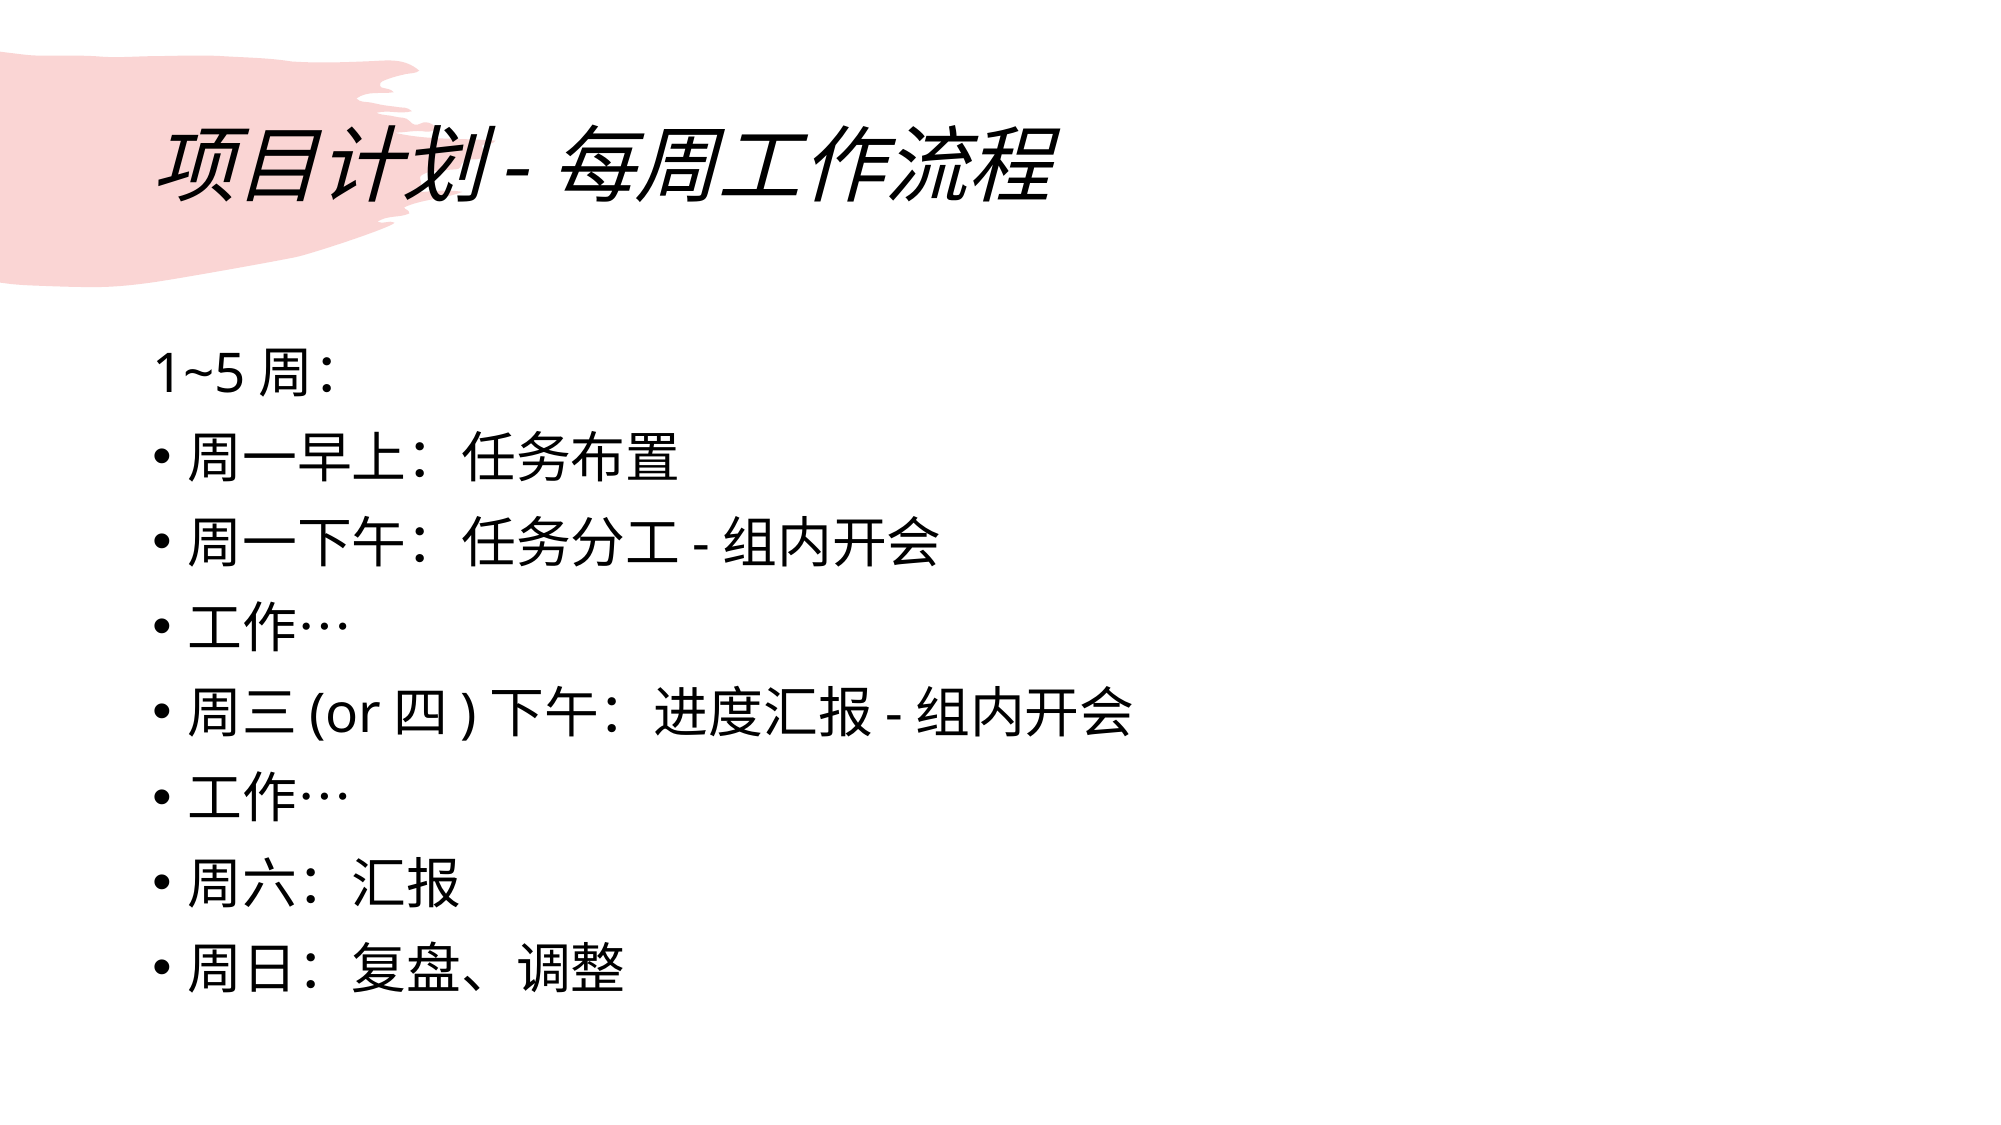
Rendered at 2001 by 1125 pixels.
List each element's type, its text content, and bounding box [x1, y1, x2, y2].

title 项目计划-每周工作流程 [137, 59, 1863, 278]
list 1~5周： 周一早上：任务布置 周一下午：任务分工-组内开会 工作… 周三(or四)下午：进度汇报-组内开会 工作… 周六：汇报 周日：复盘、调整 [137, 329, 1863, 1013]
